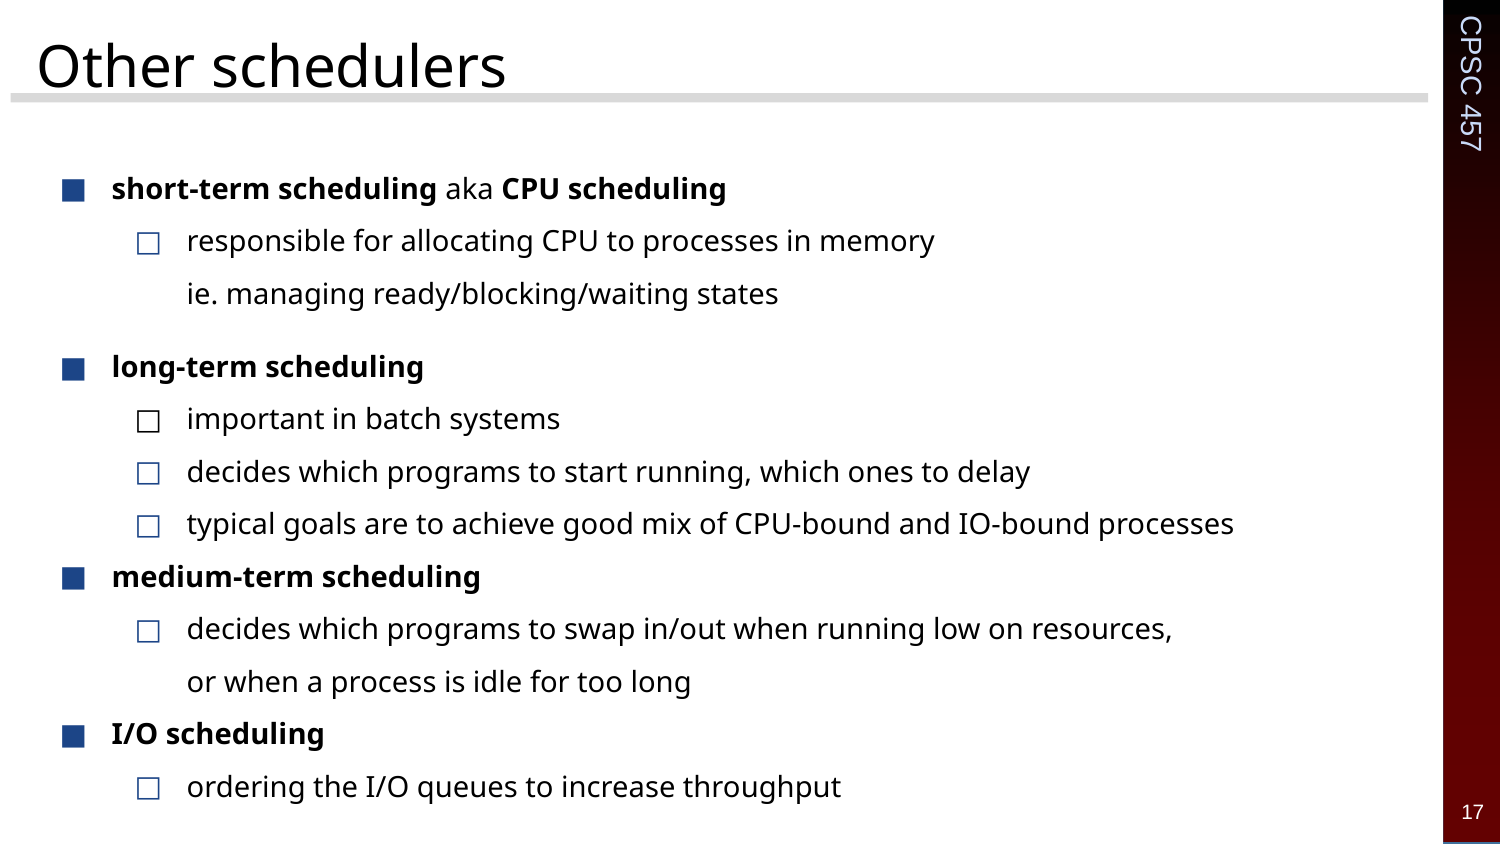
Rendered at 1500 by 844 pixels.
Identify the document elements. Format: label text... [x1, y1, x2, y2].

picture [1443, 0, 1500, 844]
title Other schedulers [31, 17, 1429, 112]
list short-term scheduling aka CPU scheduling responsible for allocating CPU to processes in memory ie. managing ready/blocking/waiting states long-term scheduling important in batch systems decides which programs to start running, which ones to delay typical goals are to achieve good mix of CPU-bound and IO-bound processes medium-term scheduling decides which programs to swap in/out when running low on resources, or when a process is idle for too long I/O scheduling ordering the I/O queues to increase throughput [31, 118, 1429, 838]
